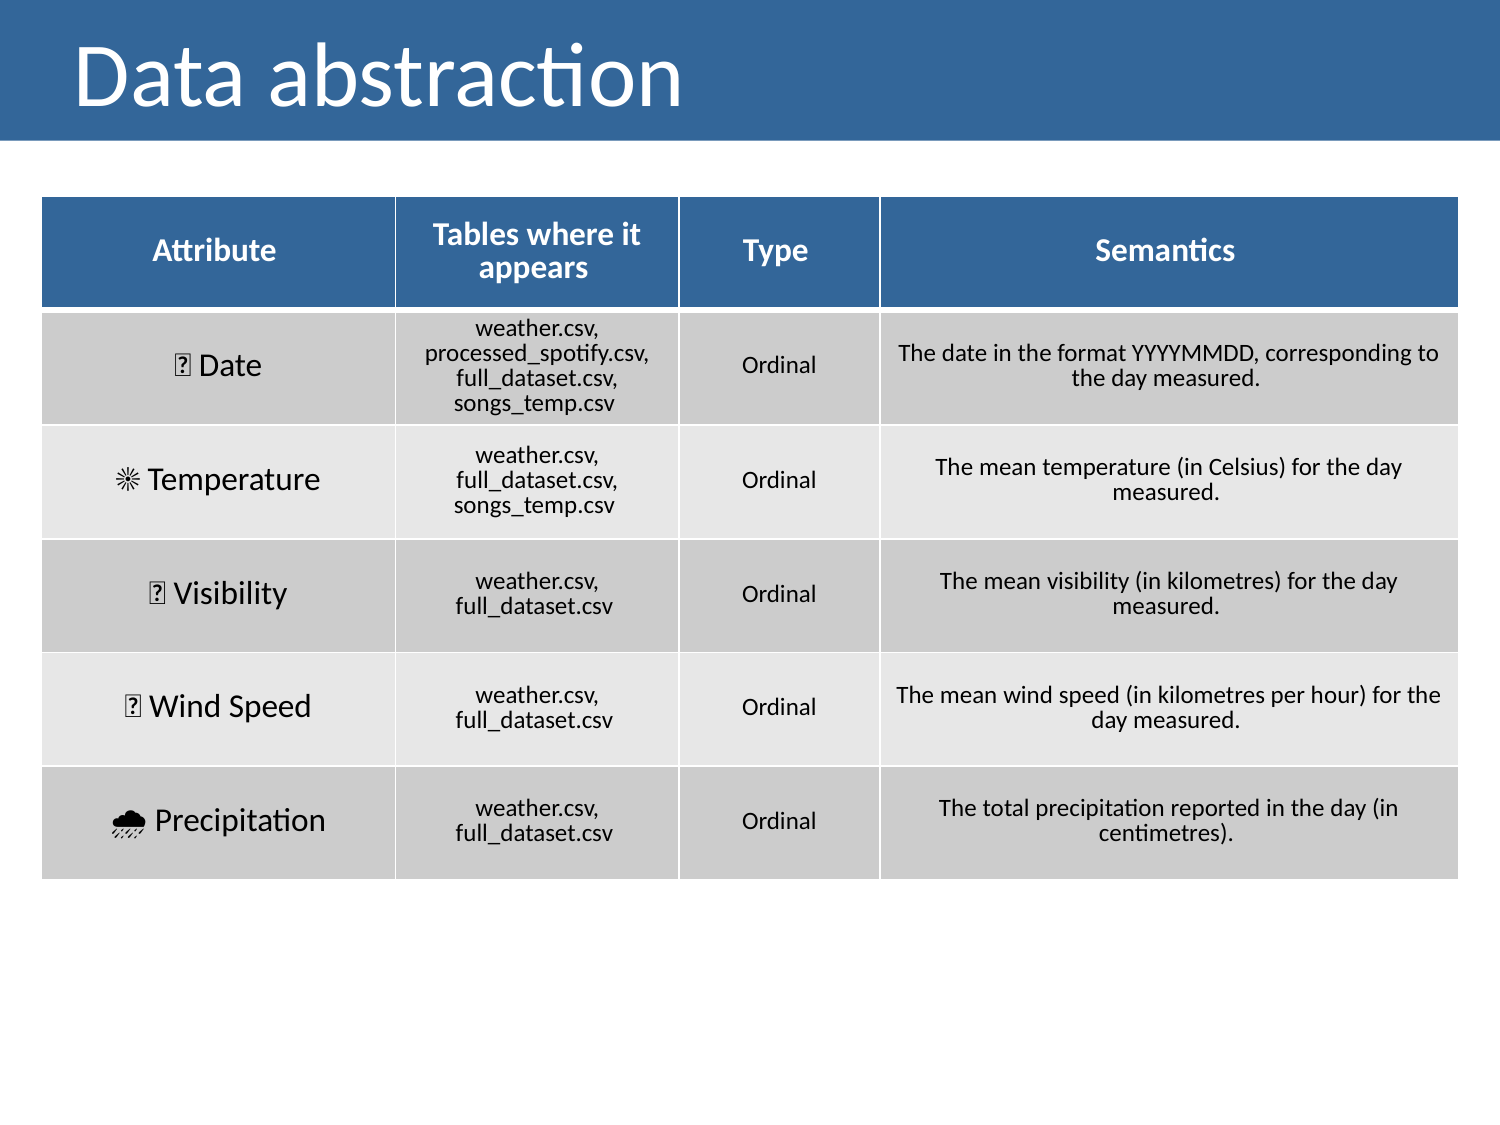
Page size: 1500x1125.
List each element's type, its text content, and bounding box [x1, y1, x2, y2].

table_cell Ordinal [680, 313, 879, 424]
table_header Attribute [42, 197, 395, 307]
table_cell Ordinal [680, 767, 879, 879]
table_header Tables where it appears [396, 197, 678, 307]
table_cell weather.csv, full_dataset.csv, songs_temp.csv [396, 426, 678, 538]
table_cell The total precipitation reported in the day (in centimetres). [881, 767, 1458, 879]
table_cell 🌅 Visibility [42, 540, 395, 652]
table_cell The mean wind speed (in kilometres per hour) for the day measured. [881, 653, 1458, 765]
table_cell 💨 Wind Speed [42, 653, 395, 765]
table_cell weather.csv, processed_spotify.csv, full_dataset.csv, songs_temp.csv [396, 313, 678, 424]
table_cell The mean visibility (in kilometres) for the day measured. [881, 540, 1458, 652]
table_cell Ordinal [680, 540, 879, 652]
table_cell The mean temperature (in Celsius) for the day measured. [881, 426, 1458, 538]
table_cell weather.csv, full_dataset.csv [396, 540, 678, 652]
table_cell The date in the format YYYYMMDD, corresponding to the day measured. [881, 313, 1458, 424]
table_header Type [680, 197, 879, 307]
table_header Semantics [881, 197, 1458, 307]
title Data abstraction [0, 0, 1500, 141]
table_cell Ordinal [680, 653, 879, 765]
table_cell weather.csv, full_dataset.csv [396, 767, 678, 879]
table_cell Ordinal [680, 426, 879, 538]
table_cell 📆 Date [42, 313, 395, 424]
table_cell weather.csv, full_dataset.csv [396, 653, 678, 765]
table_cell ☀️ Temperature [42, 426, 395, 538]
table_cell 🌧 Precipitation [42, 767, 395, 879]
